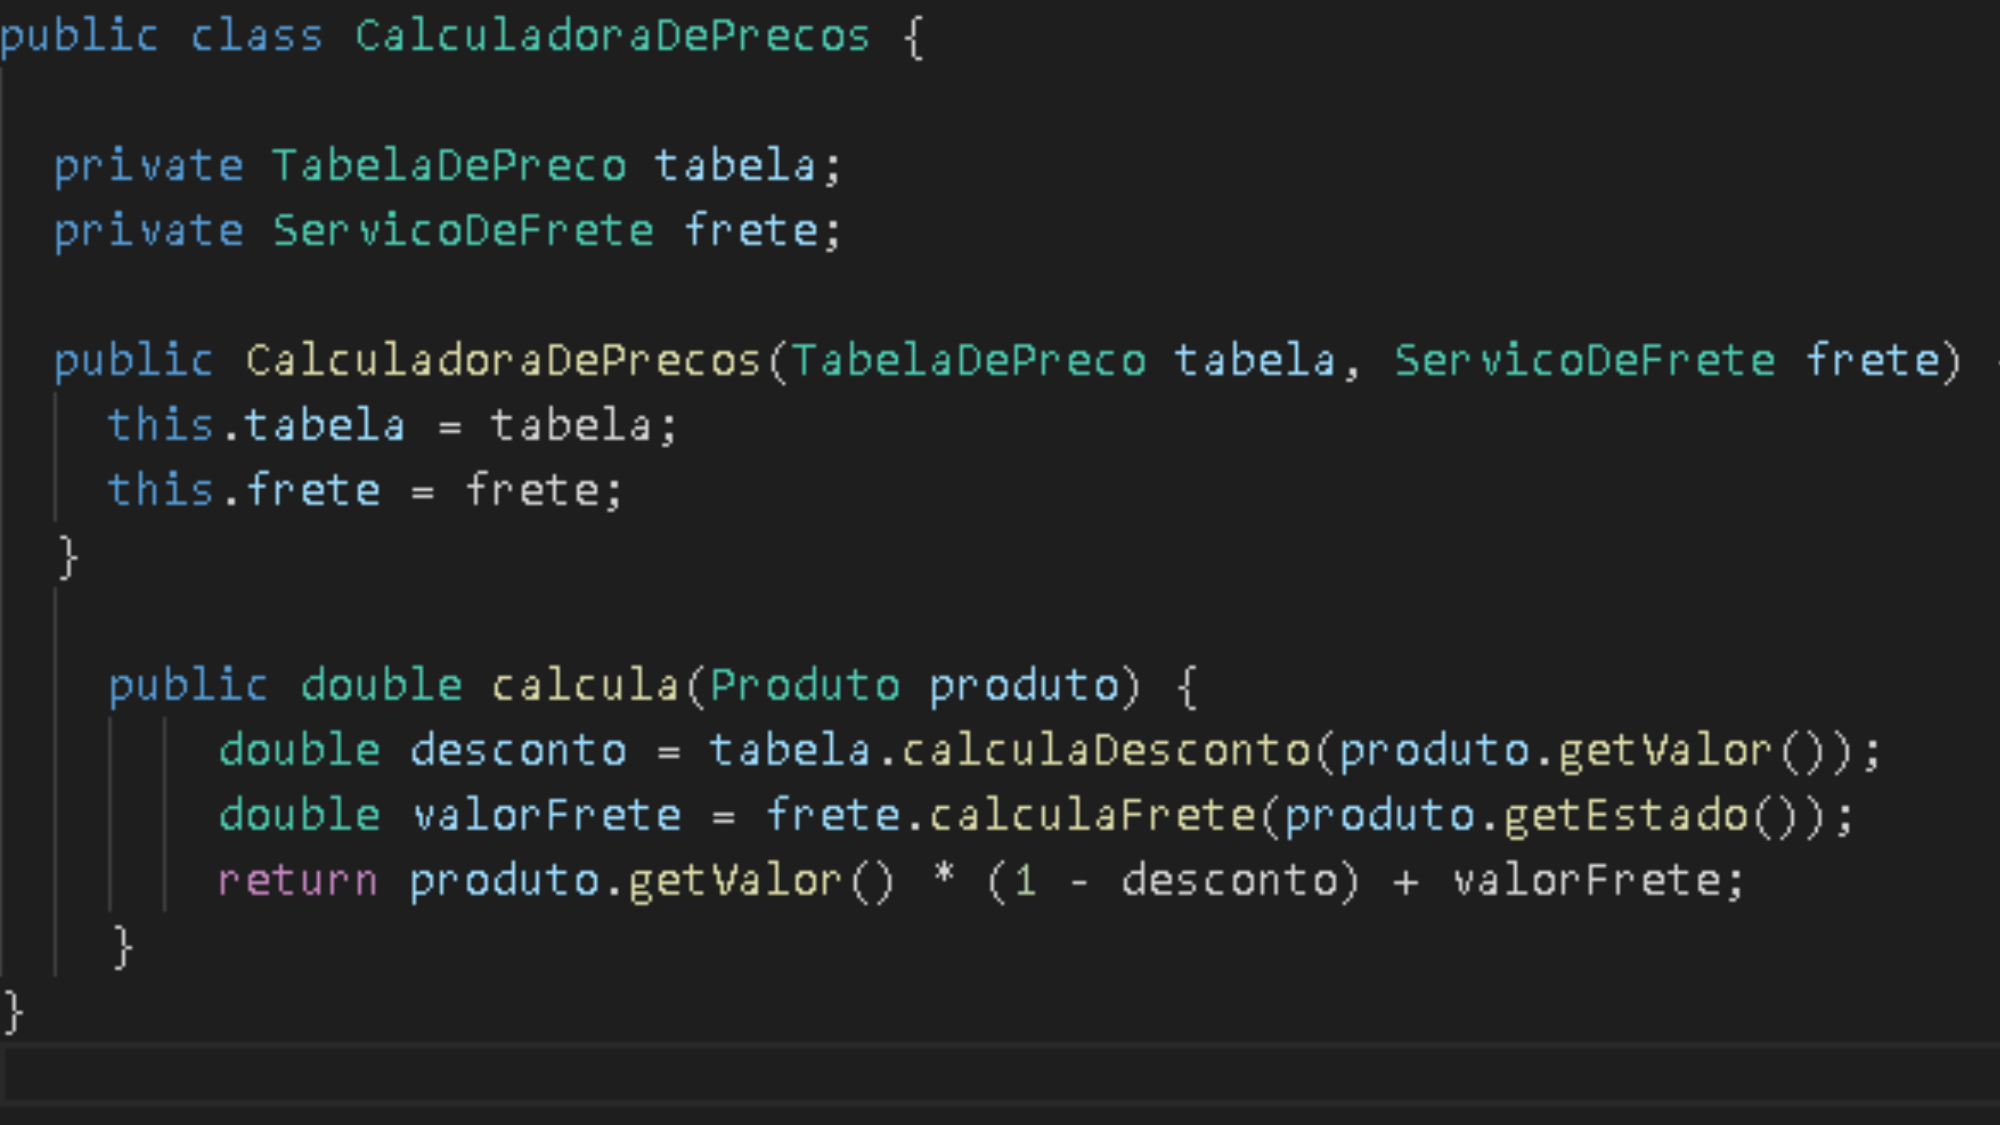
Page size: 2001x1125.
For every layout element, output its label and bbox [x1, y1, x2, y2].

list [0, 0, 2000, 1125]
